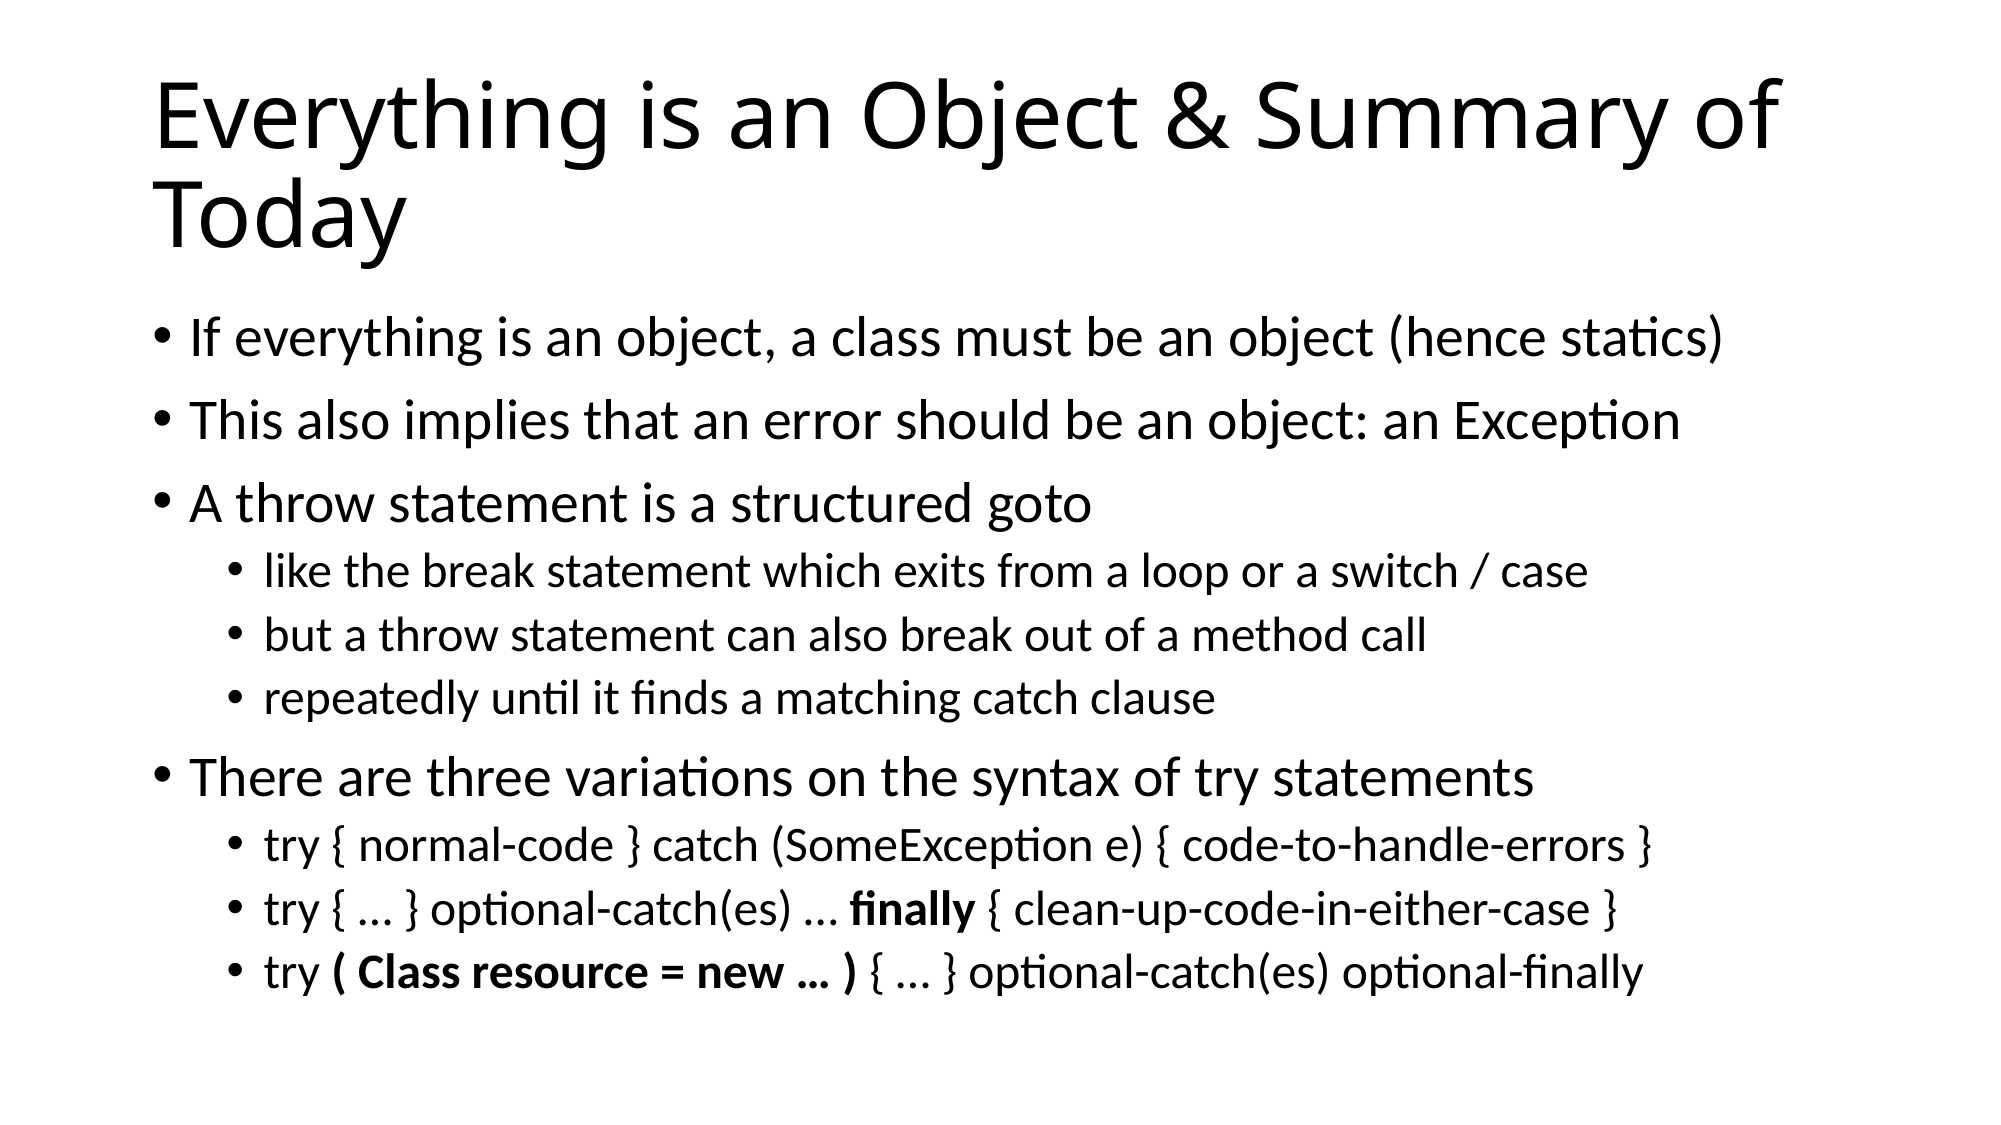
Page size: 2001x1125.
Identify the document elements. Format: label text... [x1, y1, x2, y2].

title Everything is an Object & Summary of Today [137, 59, 1863, 278]
list If everything is an object, a class must be an object (hence statics) This also implies that an error should be an object: an Exception A throw statement is a structured goto like the break statement which exits from a loop or a switch / case but a throw statement can also break out of a method call repeatedly until it finds a matching catch clause There are three variations on the syntax of try statements try { normal-code } catch (SomeException e) { code-to-handle-errors } try { … } optional-catch(es) … finally { clean-up-code-in-either-case } try ( Class resource = new … ) { … } optional-catch(es) optional-finally [137, 299, 1863, 1014]
